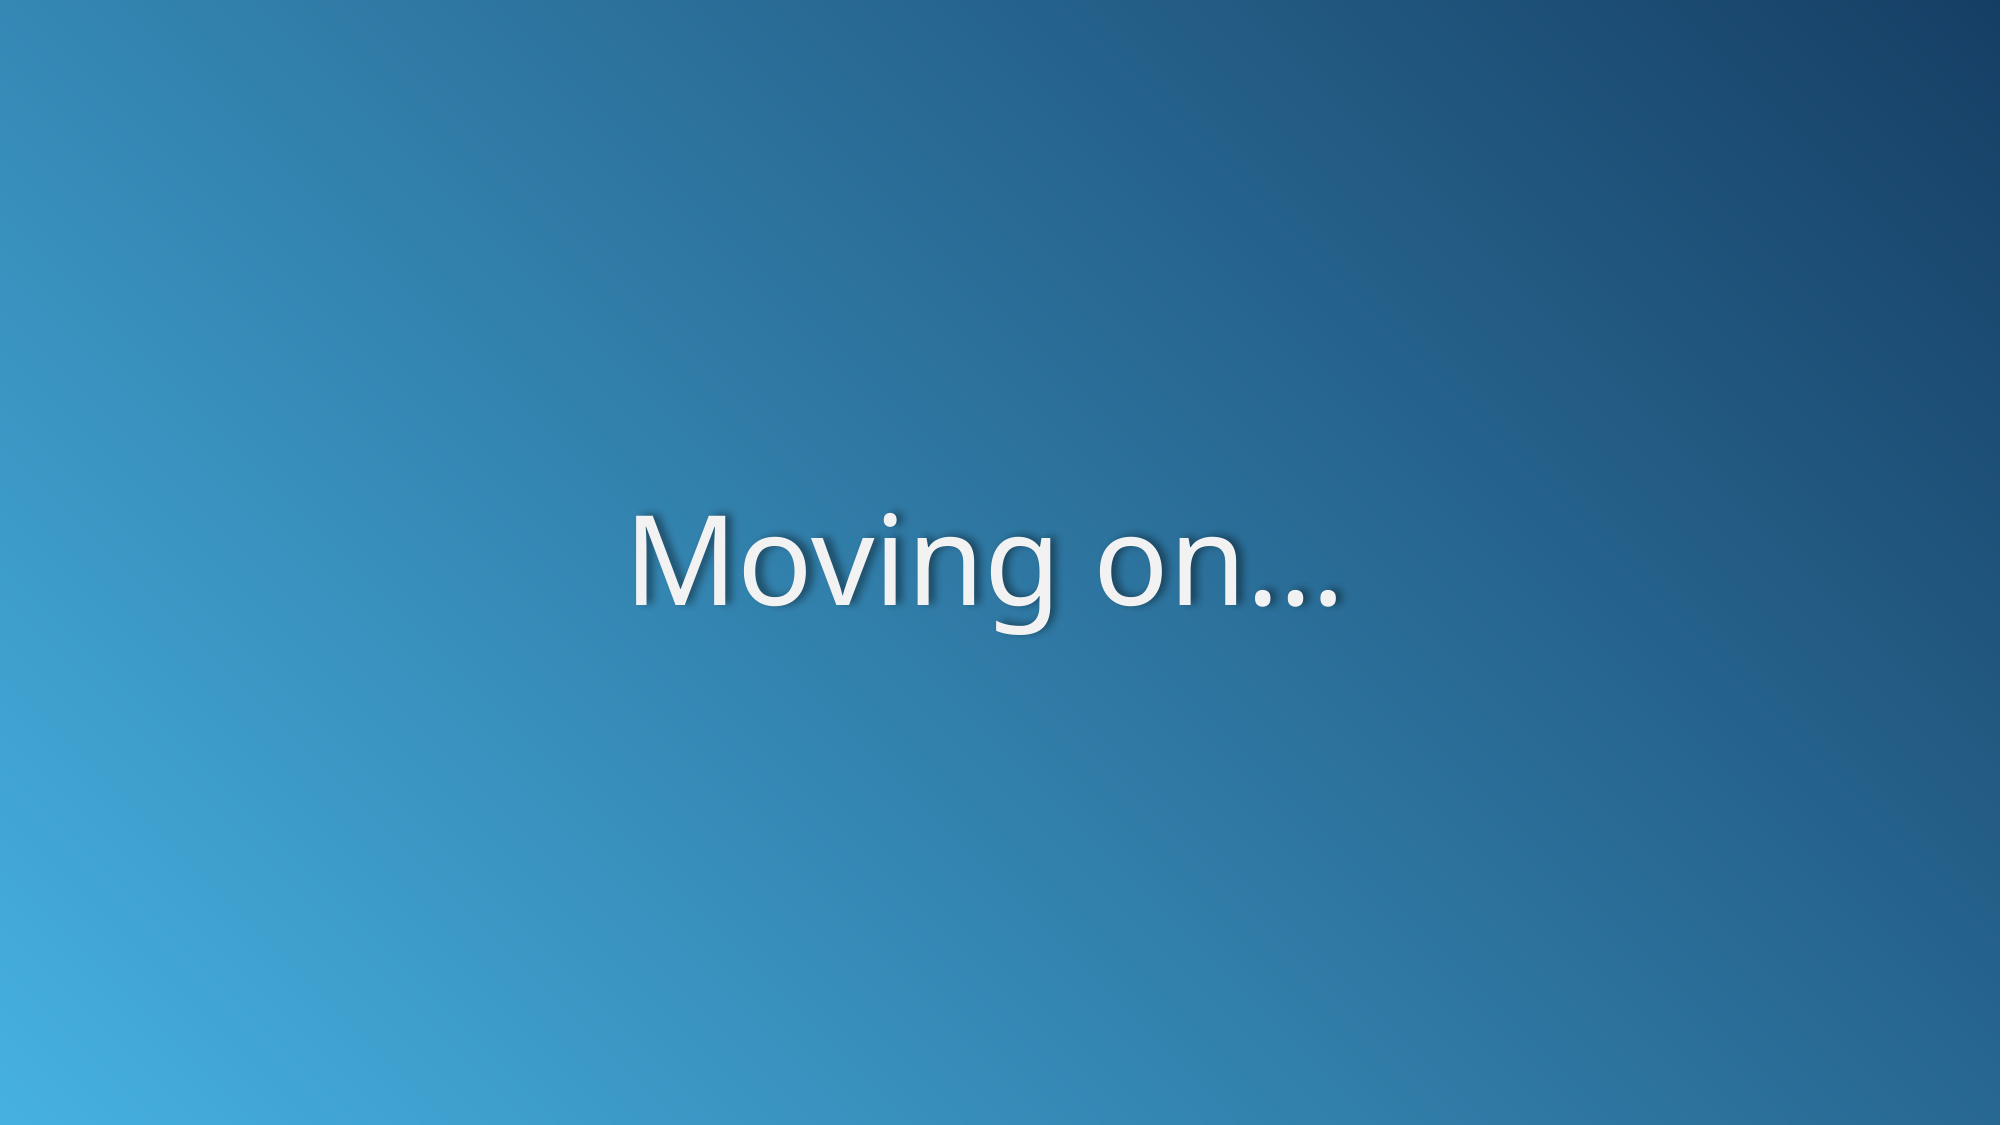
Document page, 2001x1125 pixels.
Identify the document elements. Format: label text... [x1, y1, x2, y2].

text_box Moving on… [425, 472, 1545, 638]
